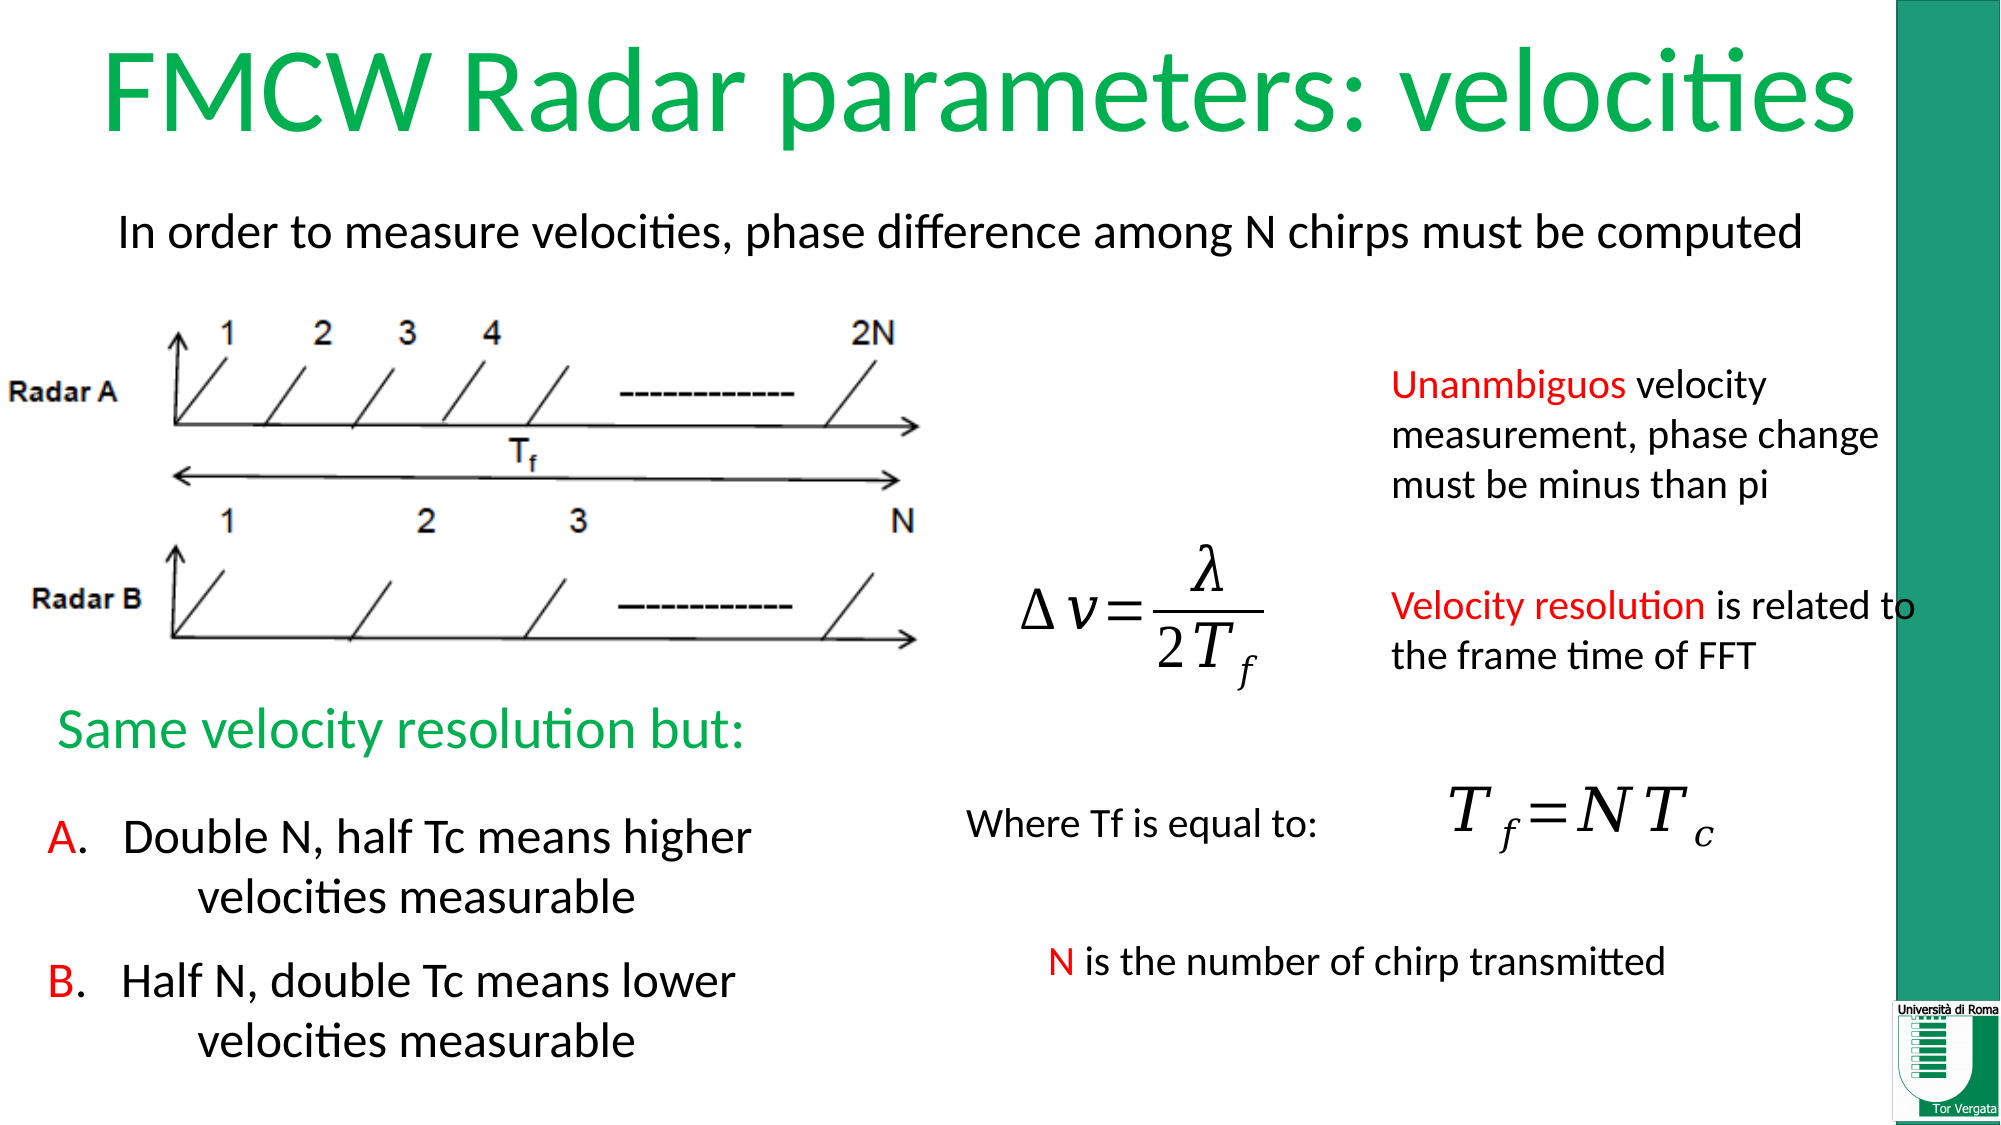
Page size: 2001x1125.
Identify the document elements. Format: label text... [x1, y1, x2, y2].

picture [1882, 993, 2000, 1125]
picture [0, 292, 946, 687]
text_box Velocity resolution is related to the frame time of FFT [1376, 570, 1957, 685]
text_box Where Tf is equal to: [951, 788, 1352, 854]
text_box N is the number of chirp transmitted [1033, 926, 1787, 992]
text_box [1896, 0, 2000, 993]
text_box In order to measure velocities, phase difference among N chirps must be computed [102, 161, 1852, 267]
title FMCW Radar parameters: velocities [86, 18, 1896, 166]
text_box Same velocity resolution but: [43, 682, 1038, 768]
text_box A. Double N, half Tc means higher velocities measurable [32, 796, 852, 931]
text_box B. Half N, double Tc means lower velocities measurable [32, 940, 852, 1076]
text_box Unanmbiguos velocity measurement, phase change must be minus than pi [1376, 349, 1898, 515]
